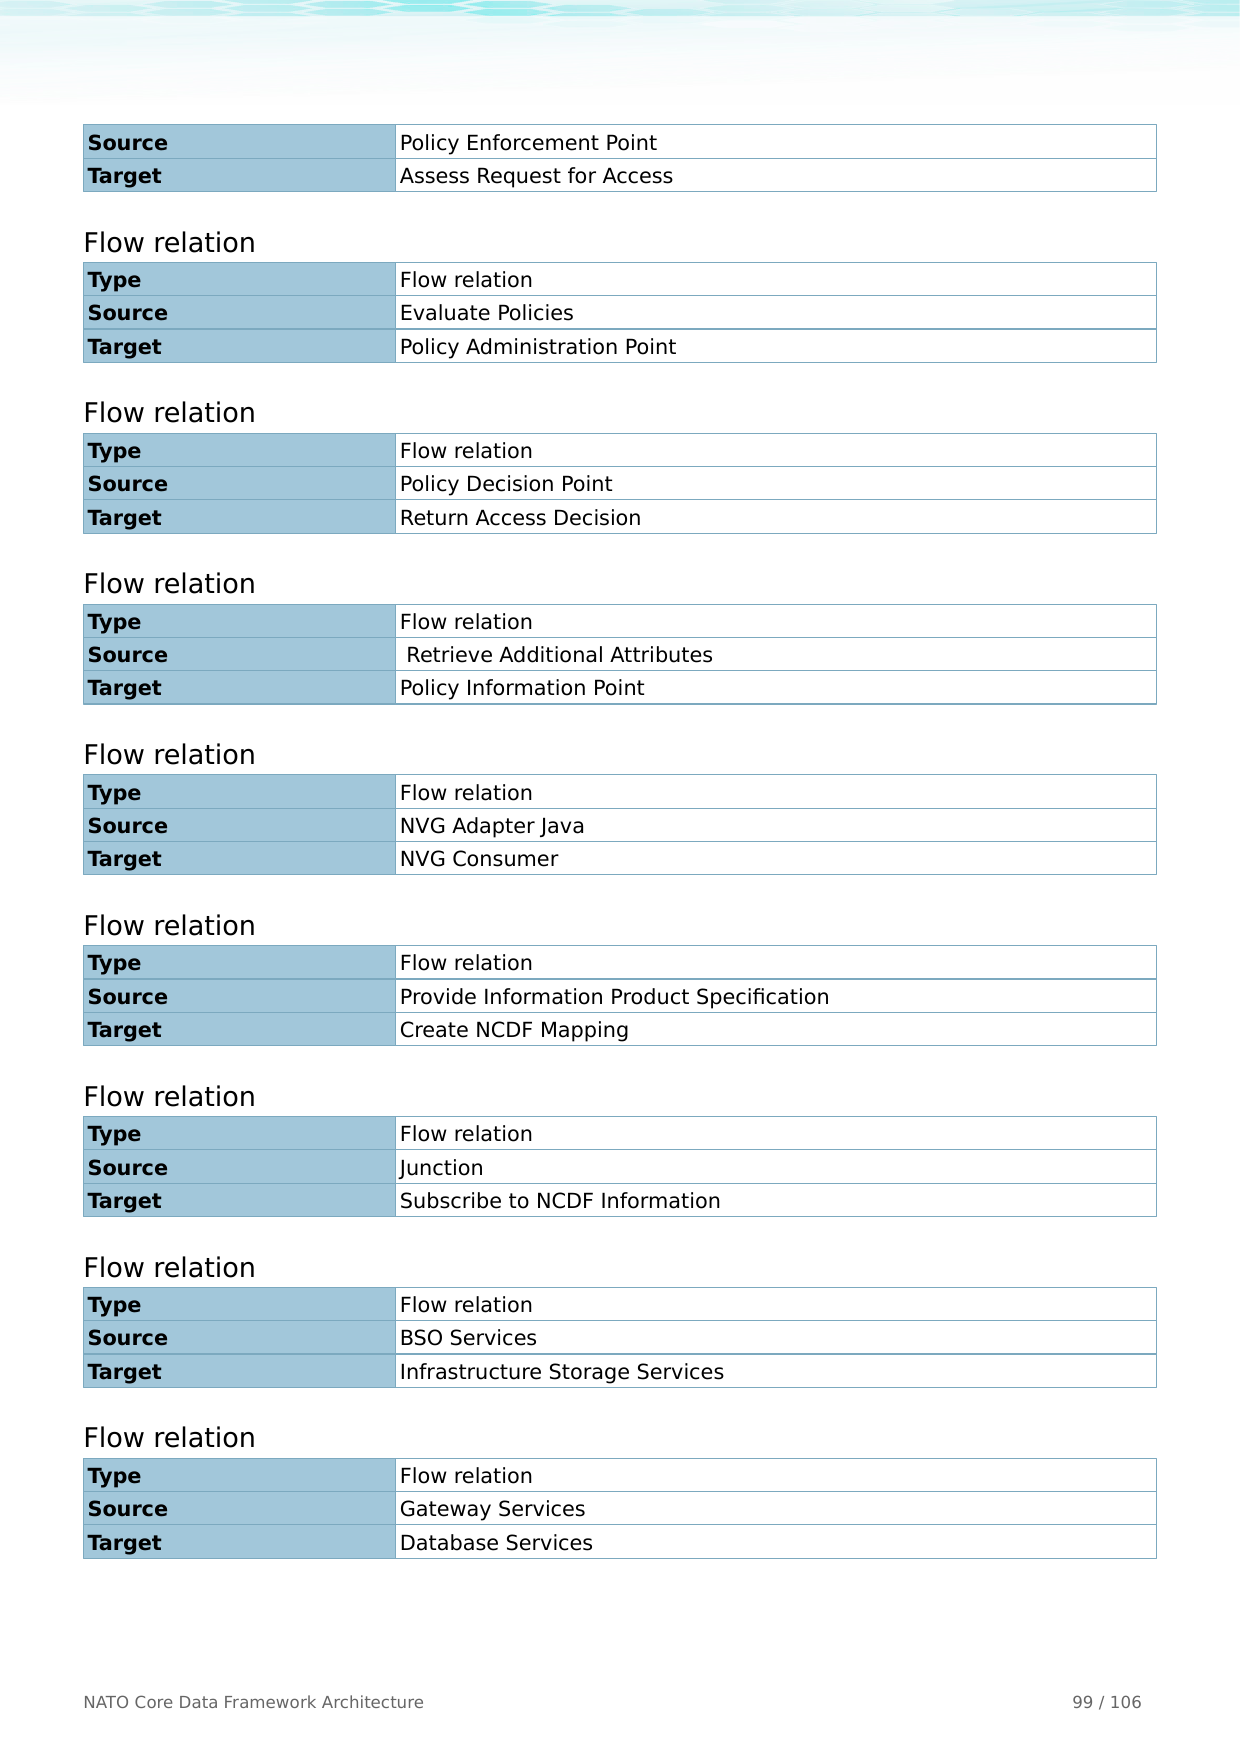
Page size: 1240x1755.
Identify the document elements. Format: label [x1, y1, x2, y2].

text_box [83, 395, 1157, 430]
text_box [83, 1287, 1157, 1388]
text_box [83, 433, 1157, 534]
text_box [83, 908, 1157, 942]
text_box [83, 604, 1157, 704]
text_box [83, 774, 1157, 875]
picture [0, 0, 1240, 105]
text_box [83, 1249, 1157, 1284]
text_box [83, 1458, 1157, 1559]
text_box [83, 566, 1157, 600]
text_box [83, 1116, 1157, 1217]
text_box [83, 262, 1157, 363]
text_box [83, 737, 1157, 771]
text_box [83, 1079, 1157, 1113]
text_box [83, 945, 1157, 1046]
text_box [83, 124, 1157, 192]
text_box [83, 1420, 1157, 1454]
text_box [83, 1649, 1157, 1755]
text_box [83, 224, 1157, 259]
